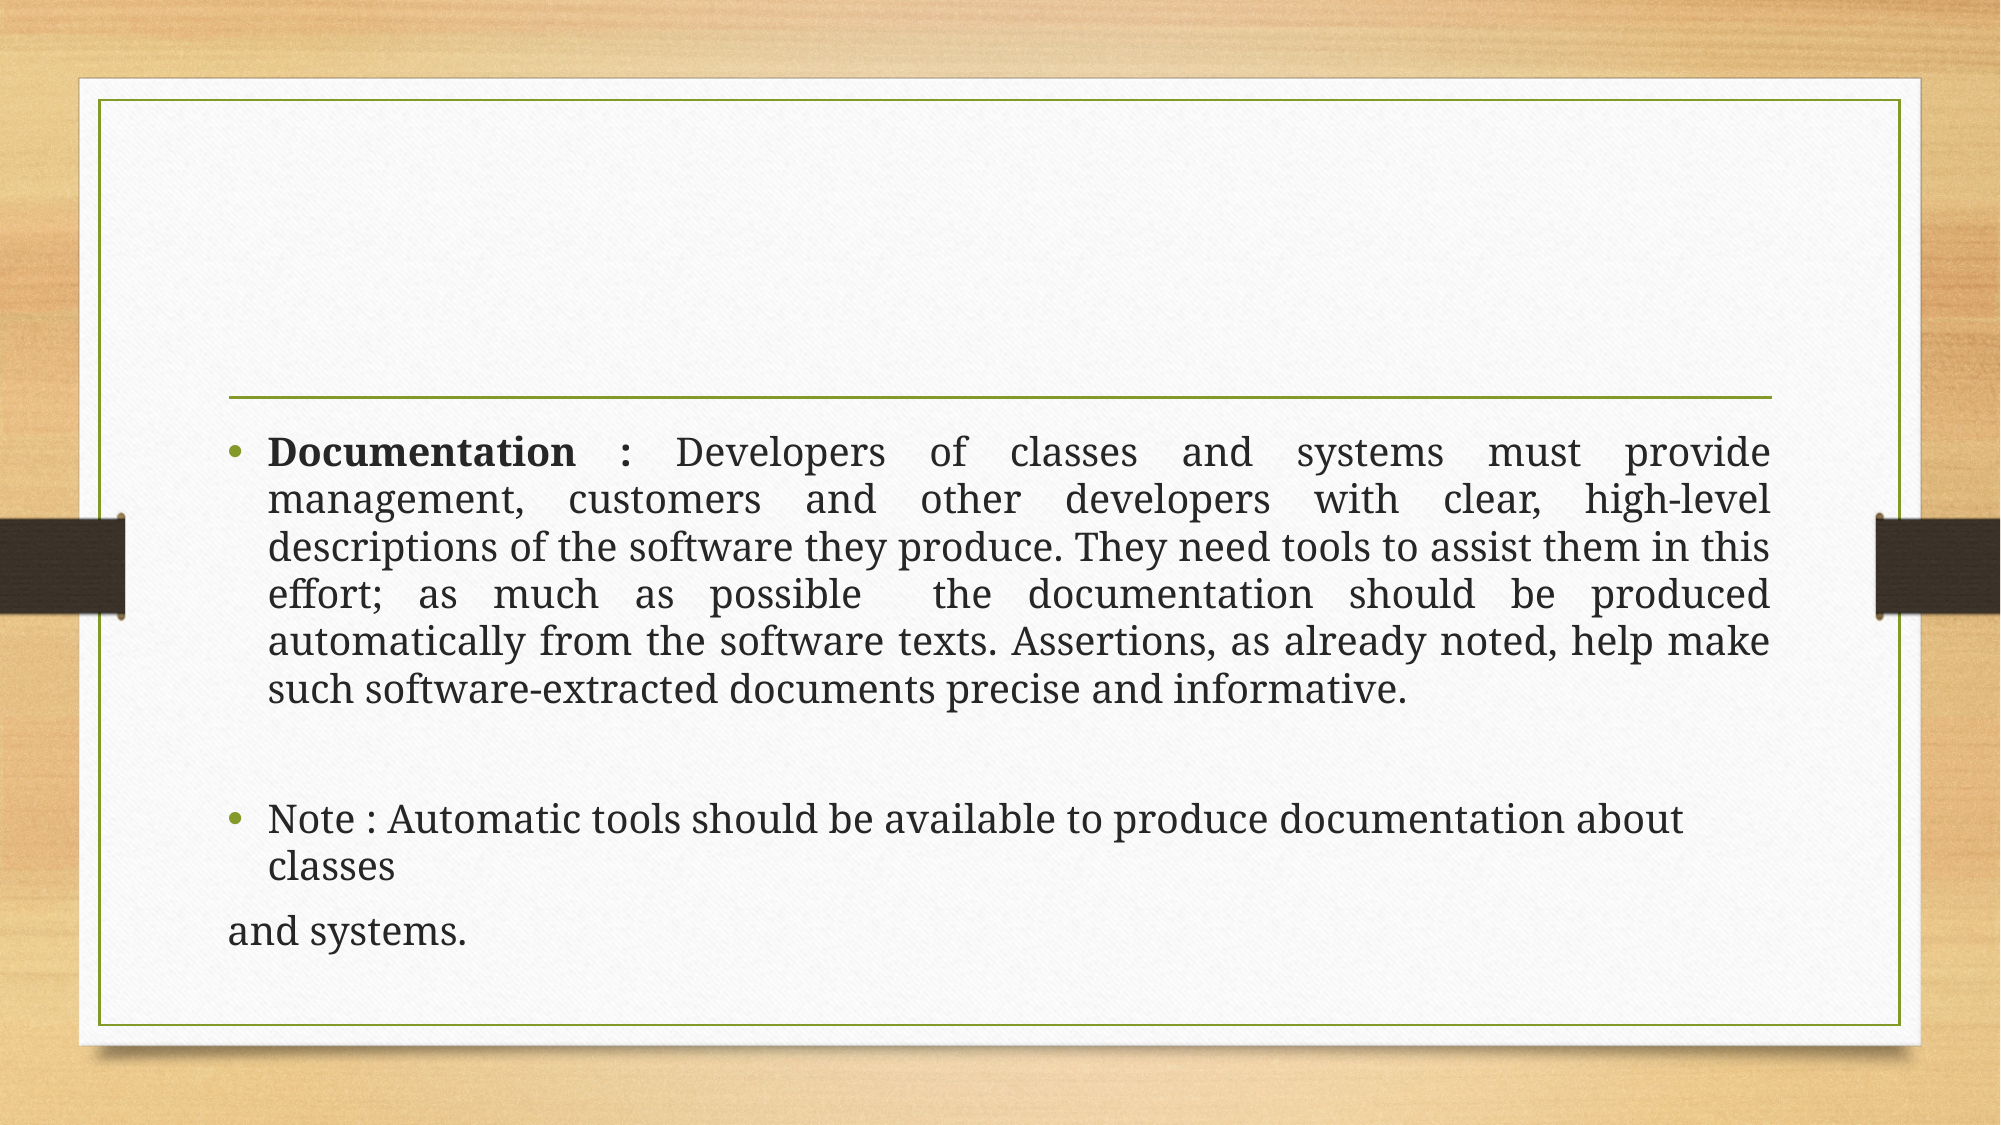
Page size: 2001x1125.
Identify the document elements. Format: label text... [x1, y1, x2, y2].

list Documentation : Developers of classes and systems must provide management, customers and other developers with clear, high-level descriptions of the software they produce. They need tools to assist them in this effort; as much as possible the documentation should be produced automatically from the software texts. Assertions, as already noted, help make such software-extracted documents precise and informative. Note : Automatic tools should be available to produce documentation about classes and systems. [212, 419, 1788, 964]
picture [0, 0, 2001, 1125]
